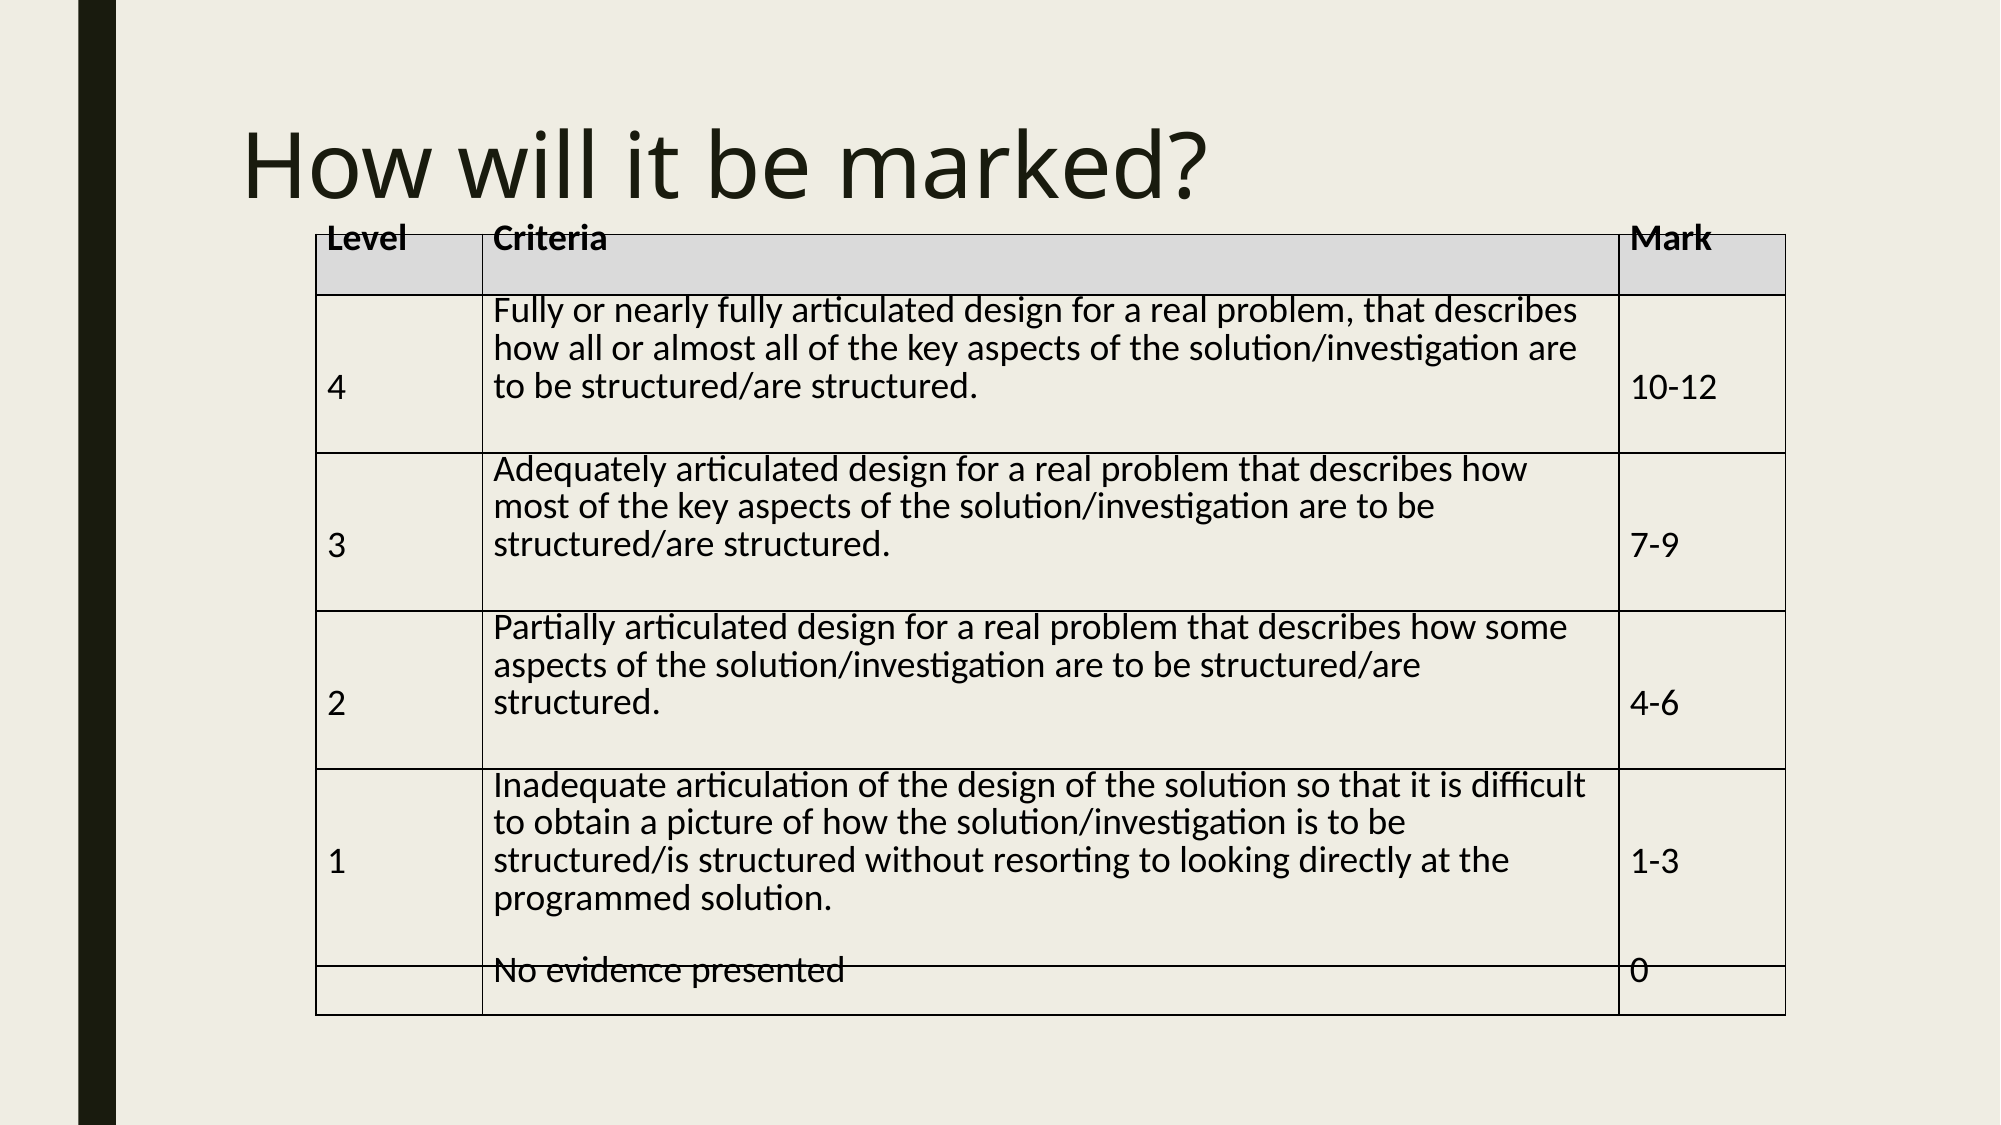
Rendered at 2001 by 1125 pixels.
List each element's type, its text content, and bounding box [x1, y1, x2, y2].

table_cell 0 [1620, 967, 1785, 1014]
title How will it be marked? [225, 112, 1800, 357]
table_header Level [317, 235, 482, 294]
table_cell 2 [317, 612, 482, 768]
table_cell 4-6 [1620, 612, 1785, 768]
table_cell Partially articulated design for a real problem that describes how some aspects of the solution/investigation are to be structured/are structured. [483, 612, 1618, 768]
table_cell Fully or nearly fully articulated design for a real problem, that describes how all or almost all of the key aspects of the solution/investigation are to be structured/are structured. [483, 296, 1618, 452]
table_cell 7-9 [1620, 454, 1785, 610]
table_header Mark [1620, 235, 1785, 294]
table_cell 10-12 [1620, 296, 1785, 452]
table_cell No evidence presented [483, 967, 1618, 1014]
table_cell Inadequate articulation of the design of the solution so that it is difficult to obtain a picture of how the solution/investigation is to be structured/is structured without resorting to looking directly at the programmed solution. [483, 770, 1618, 965]
table_cell 3 [317, 454, 482, 610]
table_cell Adequately articulated design for a real problem that describes how most of the key aspects of the solution/investigation are to be structured/are structured. [483, 454, 1618, 610]
table_cell 1 [317, 770, 482, 965]
table_header Criteria [483, 235, 1618, 294]
table_cell 1-3 [1620, 770, 1785, 965]
table_cell [317, 967, 482, 1014]
table_cell 4 [317, 296, 482, 452]
